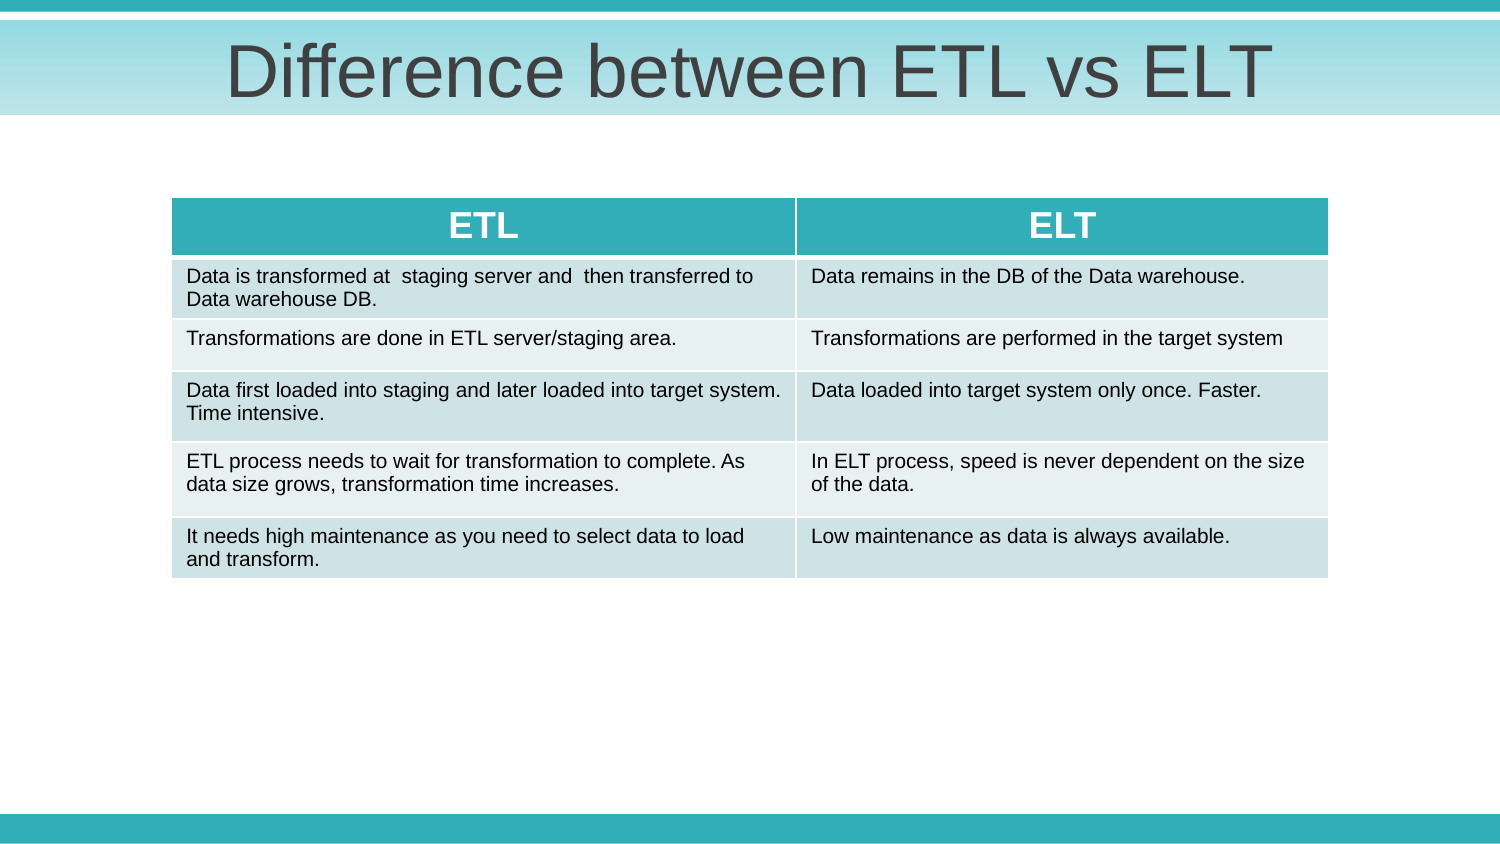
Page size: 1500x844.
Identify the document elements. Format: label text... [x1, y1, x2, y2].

table_cell Low maintenance as data is always available. [797, 518, 1328, 578]
table_cell ETL process needs to wait for transformation to complete. As data size grows, transformation time increases. [172, 443, 795, 516]
table_cell Data loaded into target system only once. Faster. [797, 372, 1328, 441]
table_cell In ELT process, speed is never dependent on the size of the data. [797, 443, 1328, 516]
table_cell Data first loaded into staging and later loaded into target system. Time intensive. [172, 372, 795, 441]
table_cell Transformations are done in ETL server/staging area. [172, 320, 795, 370]
table_cell It needs high maintenance as you need to select data to load and transform. [172, 518, 795, 578]
table_cell Data is transformed at staging server and then transferred to Data warehouse DB. [172, 260, 795, 318]
list Difference between ETL vs ELT [0, 20, 1500, 115]
table_cell Transformations are performed in the target system [797, 320, 1328, 370]
table_cell Data remains in the DB of the Data warehouse. [797, 260, 1328, 318]
table_header ETL [172, 198, 795, 255]
table_header ELT [797, 198, 1328, 255]
